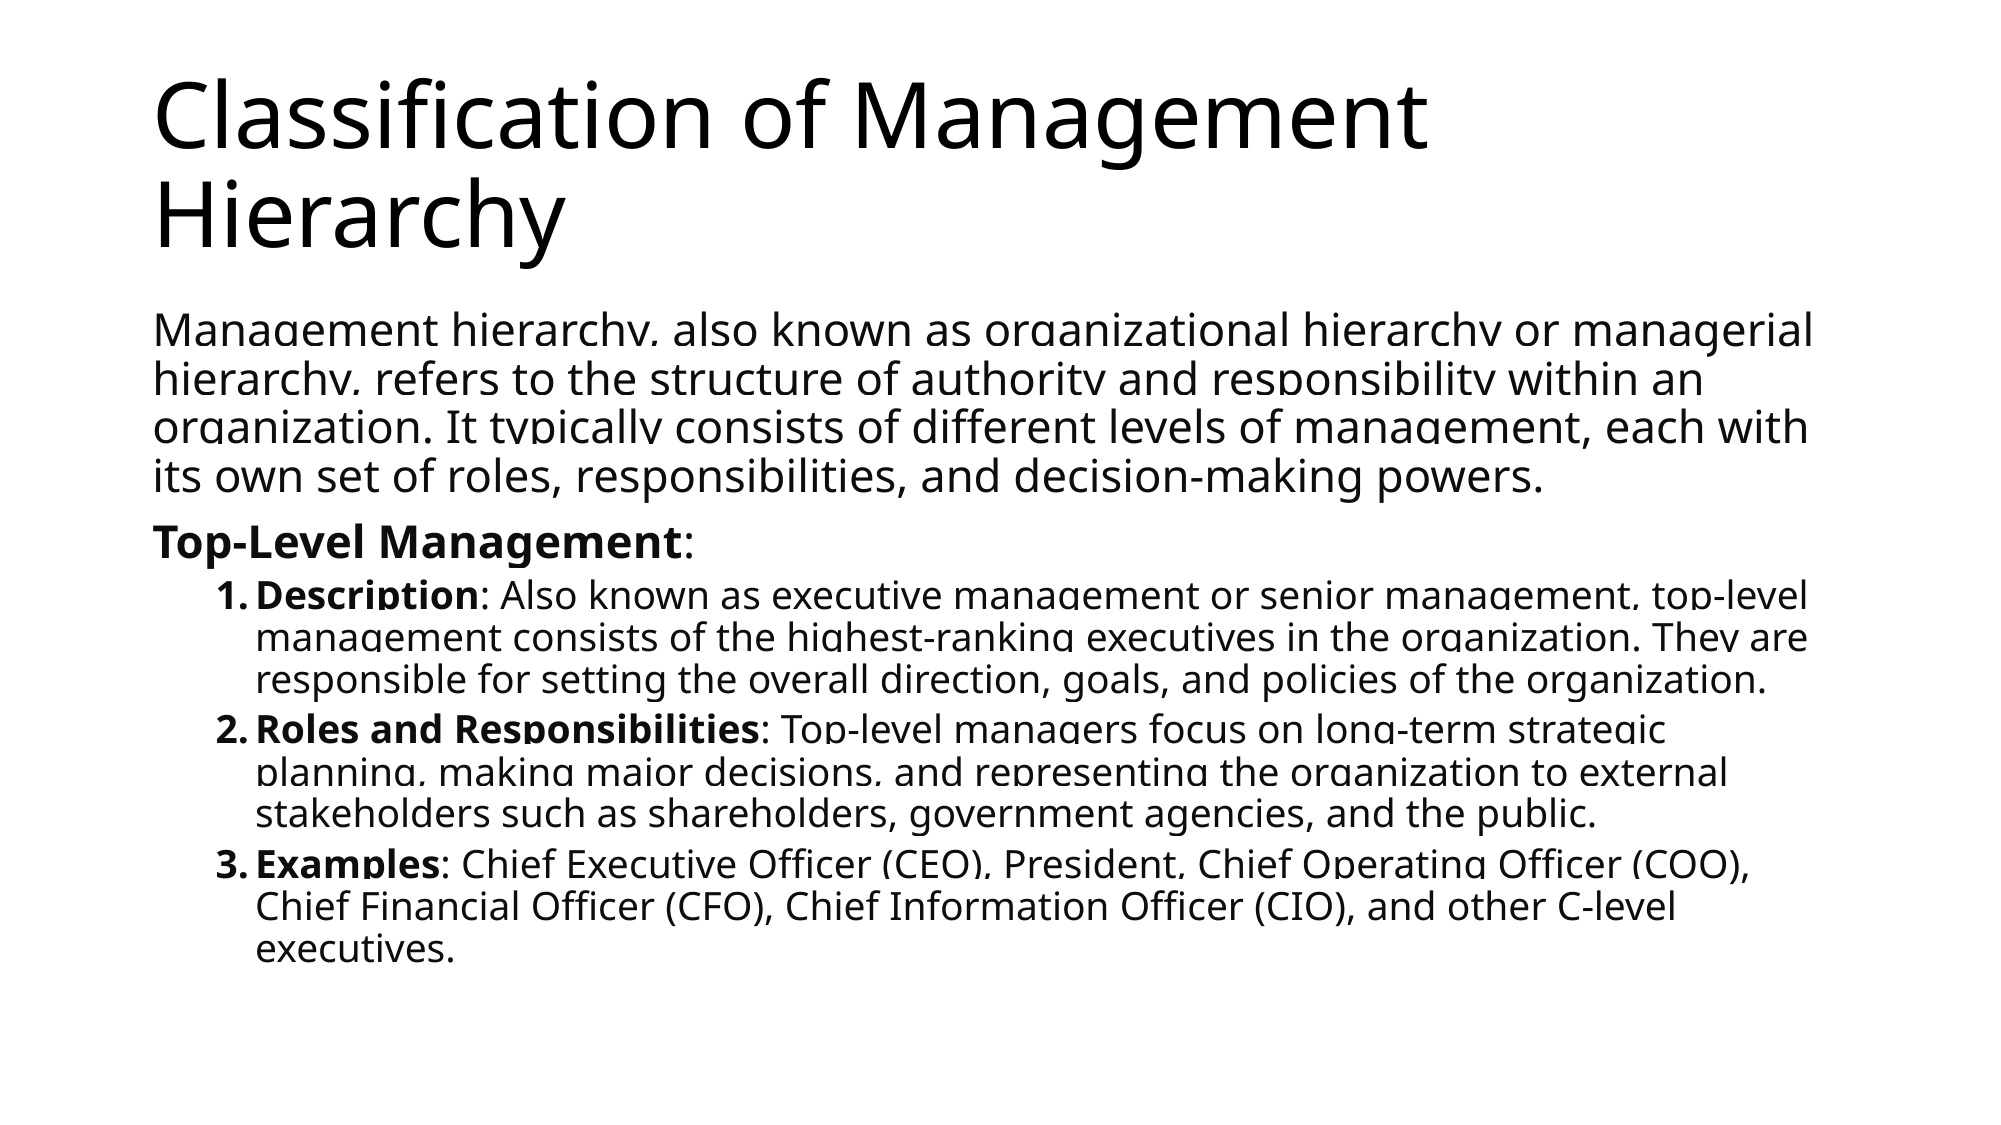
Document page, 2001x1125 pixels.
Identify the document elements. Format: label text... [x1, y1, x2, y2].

list Management hierarchy, also known as organizational hierarchy or managerial hierarchy, refers to the structure of authority and responsibility within an organization. It typically consists of different levels of management, each with its own set of roles, responsibilities, and decision-making powers. Top-Level Management: Description: Also known as executive management or senior management, top-level management consists of the highest-ranking executives in the organization. They are responsible for setting the overall direction, goals, and policies of the organization. Roles and Responsibilities: Top-level managers focus on long-term strategic planning, making major decisions, and representing the organization to external stakeholders such as shareholders, government agencies, and the public. Examples: Chief Executive Officer (CEO), President, Chief Operating Officer (COO), Chief Financial Officer (CFO), Chief Information Officer (CIO), and other C-level executives. [137, 299, 1863, 1014]
title Classification of Management Hierarchy [137, 59, 1863, 278]
